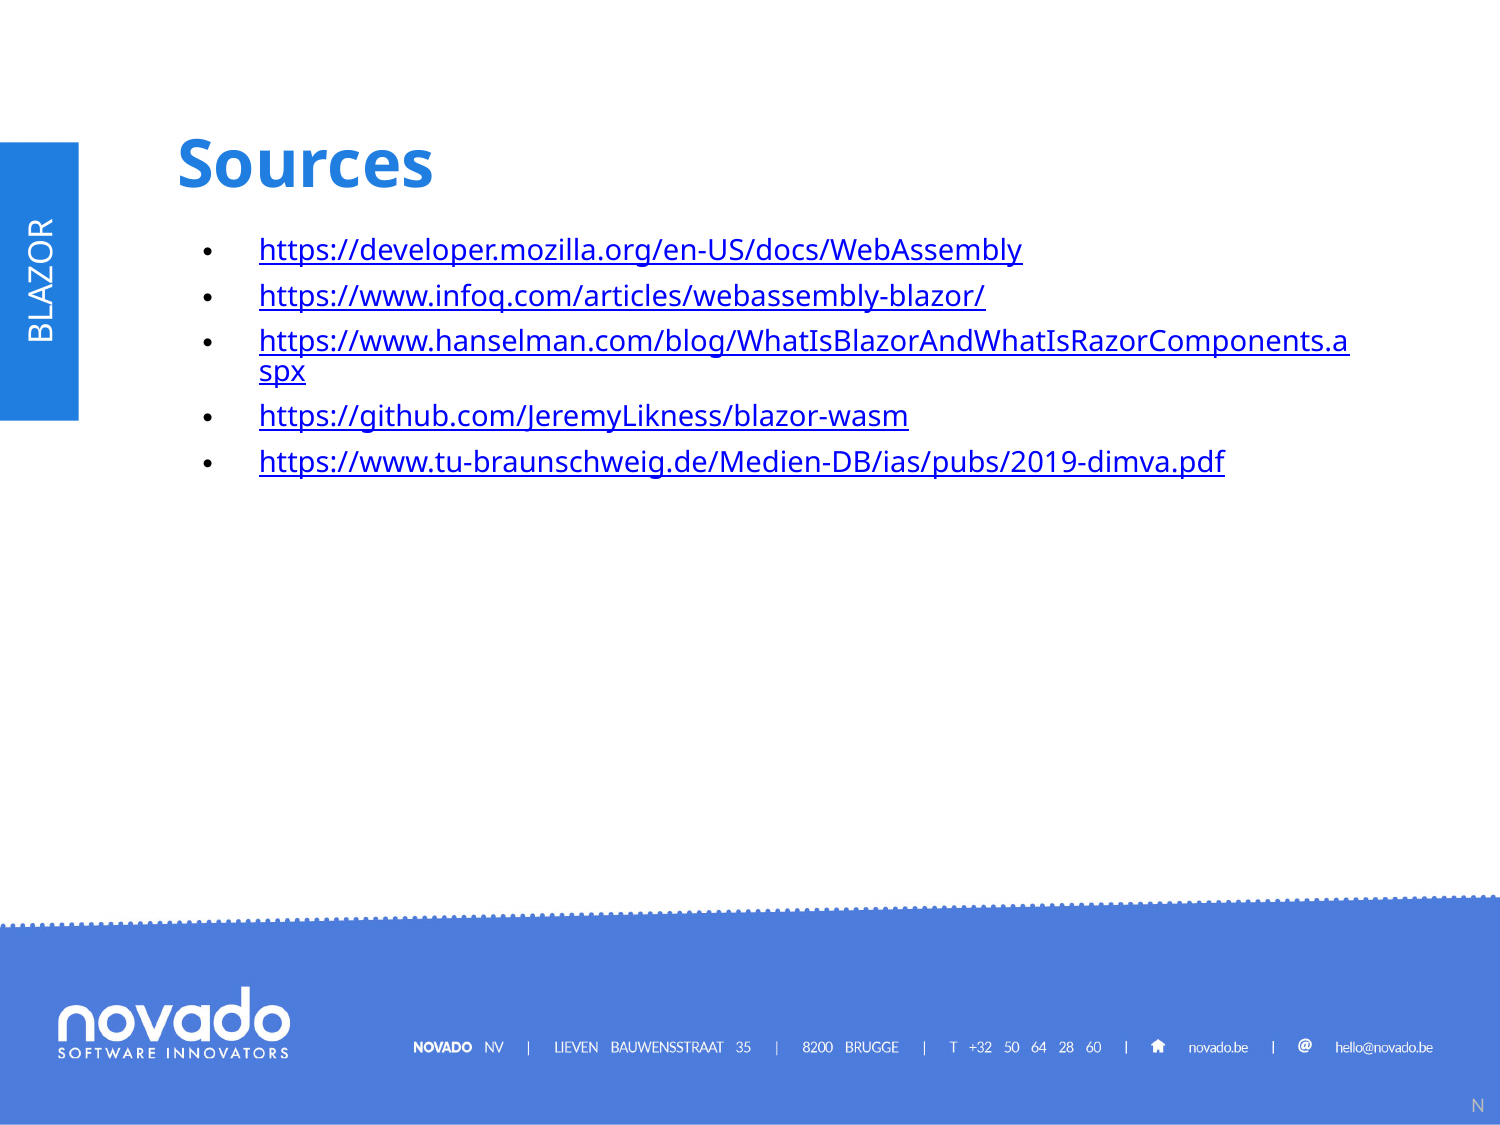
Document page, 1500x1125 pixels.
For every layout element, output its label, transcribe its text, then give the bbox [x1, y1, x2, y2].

text_box BLAZOR [11, 203, 67, 360]
picture [0, 0, 1500, 1125]
text_box [0, 140, 81, 423]
text_box Sources [162, 113, 450, 209]
text_box https://developer.mozilla.org/en-US/docs/WebAssembly https://www.infoq.com/articles/webassembly-blazor/ https://www.hanselman.com/blog/WhatIsBlazorAndWhatIsRazorComponents.aspx https://github.com/JeremyLikness/blazor-wasm https://www.tu-braunschweig.de/Medien-DB/ias/pubs/2019-dimva.pdf [187, 224, 1377, 887]
text_box N [1456, 1084, 1500, 1125]
